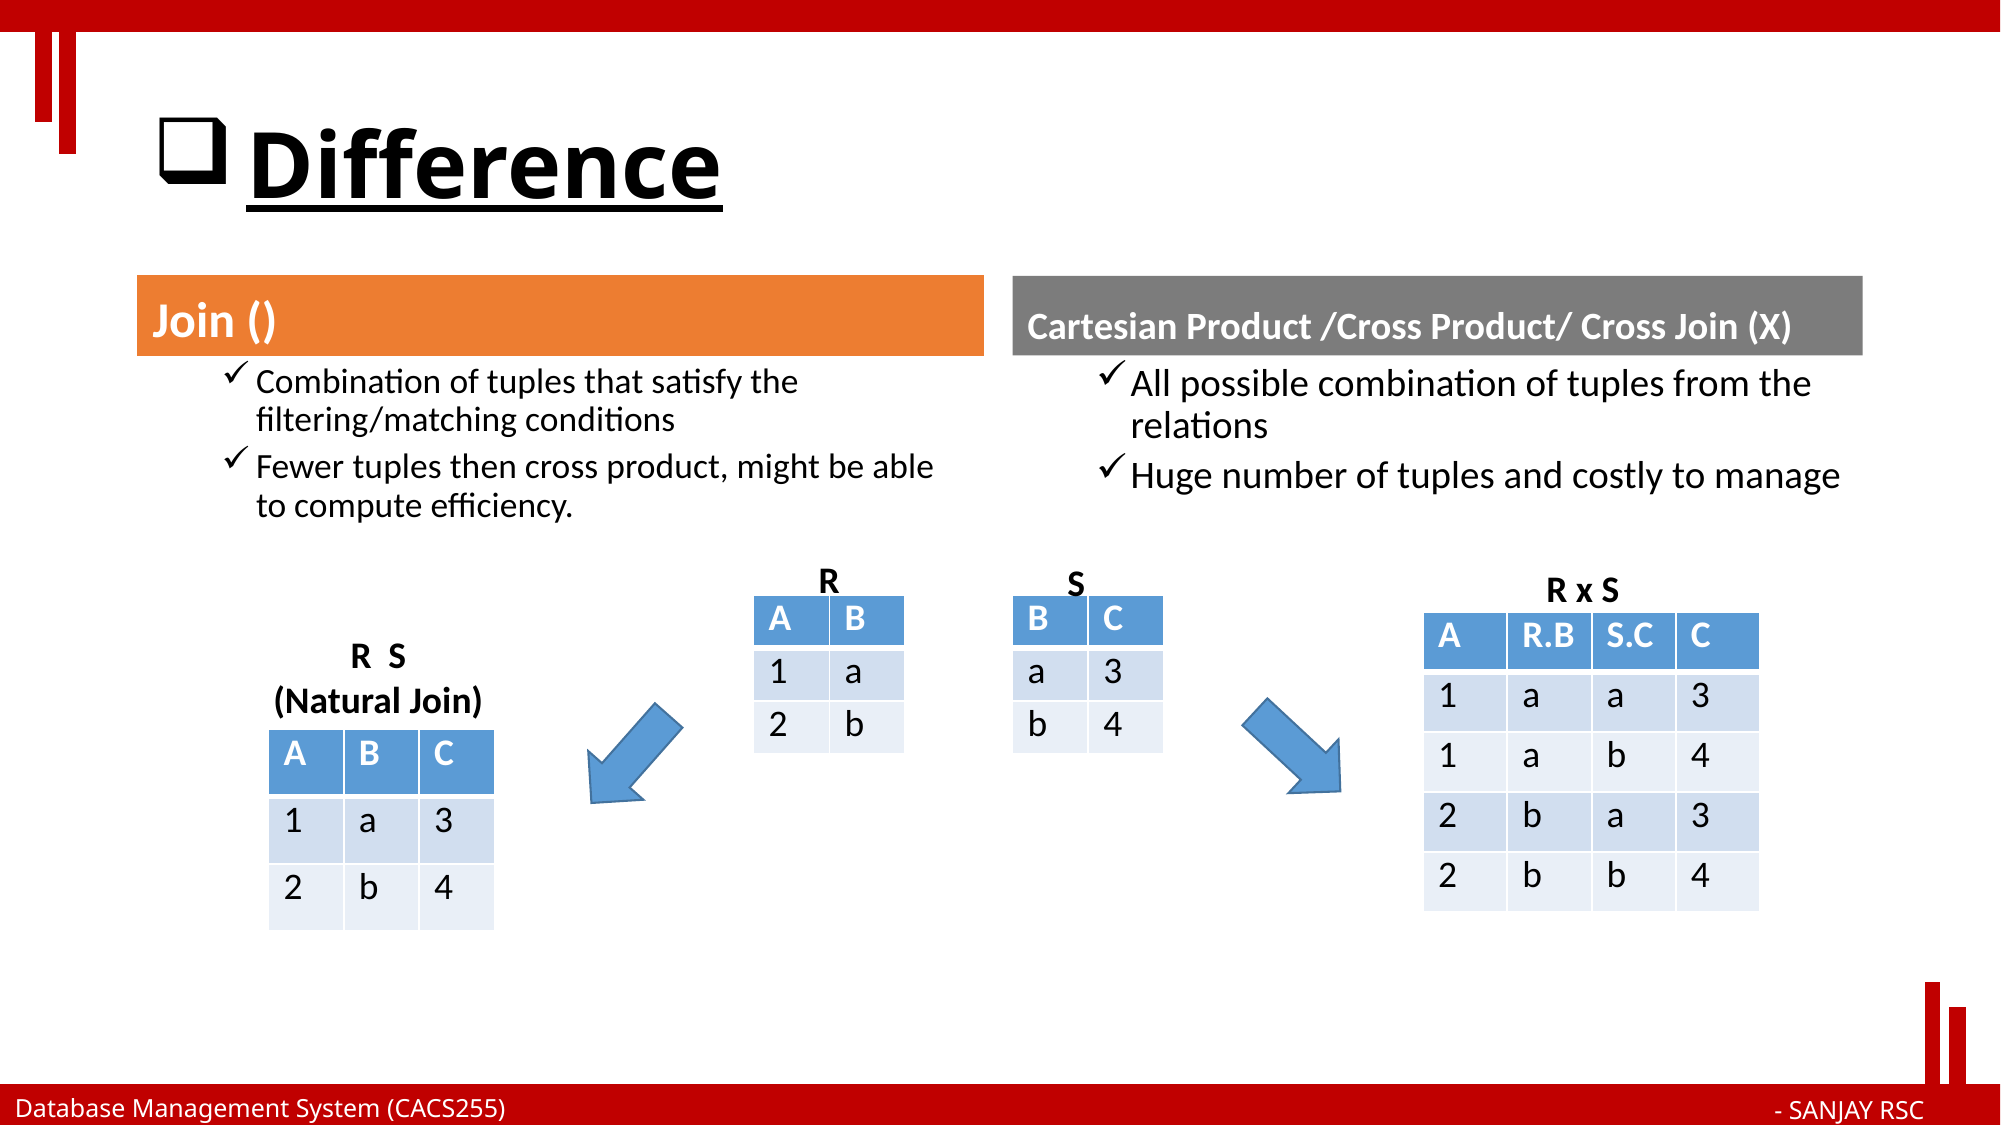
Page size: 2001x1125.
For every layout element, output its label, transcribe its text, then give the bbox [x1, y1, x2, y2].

table_cell 4 [420, 865, 494, 930]
table_cell a [1508, 675, 1591, 731]
list Cartesian Product /Cross Product/ Cross Join (X) [1012, 275, 1863, 355]
table_cell a [1508, 733, 1591, 791]
table_cell 3 [420, 799, 494, 863]
table_header B [830, 596, 904, 645]
table_header C [1677, 613, 1759, 669]
table_header A [1424, 613, 1506, 669]
table_header A [754, 596, 829, 645]
table_cell a [1593, 675, 1675, 731]
table_cell b [830, 702, 904, 753]
table_cell 3 [1089, 651, 1163, 700]
table_cell a [1593, 793, 1675, 851]
table_cell 1 [1424, 733, 1506, 791]
table_cell 4 [1677, 733, 1759, 791]
table_cell 1 [269, 799, 343, 863]
table_header C [1089, 596, 1163, 645]
table_header C [420, 730, 494, 794]
table_cell 3 [1677, 675, 1759, 731]
table_header R.B [1508, 613, 1591, 669]
table_header B [1013, 596, 1087, 645]
table_cell 4 [1677, 853, 1759, 911]
table_cell 2 [269, 865, 343, 930]
table_cell a [830, 651, 904, 700]
table_cell b [1508, 793, 1591, 851]
list All possible combination of tuples from the relations Huge number of tuples and costly to manage [1012, 355, 1863, 534]
table_cell 2 [754, 702, 829, 753]
table_cell b [1013, 702, 1087, 753]
table_cell 4 [1089, 702, 1163, 753]
text_box R [804, 548, 876, 609]
table_cell 3 [1677, 793, 1759, 851]
table_cell a [1013, 651, 1087, 700]
list Combination of tuples that satisfy the filtering/matching conditions Fewer tuples then cross product, might be able to compute efficiency. [137, 355, 984, 534]
table_cell 2 [1424, 793, 1506, 851]
text_box R x S [1531, 557, 1674, 618]
table_cell 1 [1424, 675, 1506, 731]
table_header A [269, 730, 343, 794]
table_cell 2 [1424, 853, 1506, 911]
text_box [1240, 696, 1342, 795]
table_cell b [1593, 853, 1675, 911]
table_header B [345, 730, 418, 794]
table_cell b [345, 865, 418, 930]
text_box S [1052, 551, 1125, 611]
table_header S.C [1593, 613, 1675, 669]
title Difference [137, 59, 1863, 278]
table_cell b [1593, 733, 1675, 791]
table_cell a [345, 799, 418, 863]
table_cell 1 [754, 651, 829, 700]
text_box [587, 701, 684, 805]
table_cell b [1508, 853, 1591, 911]
